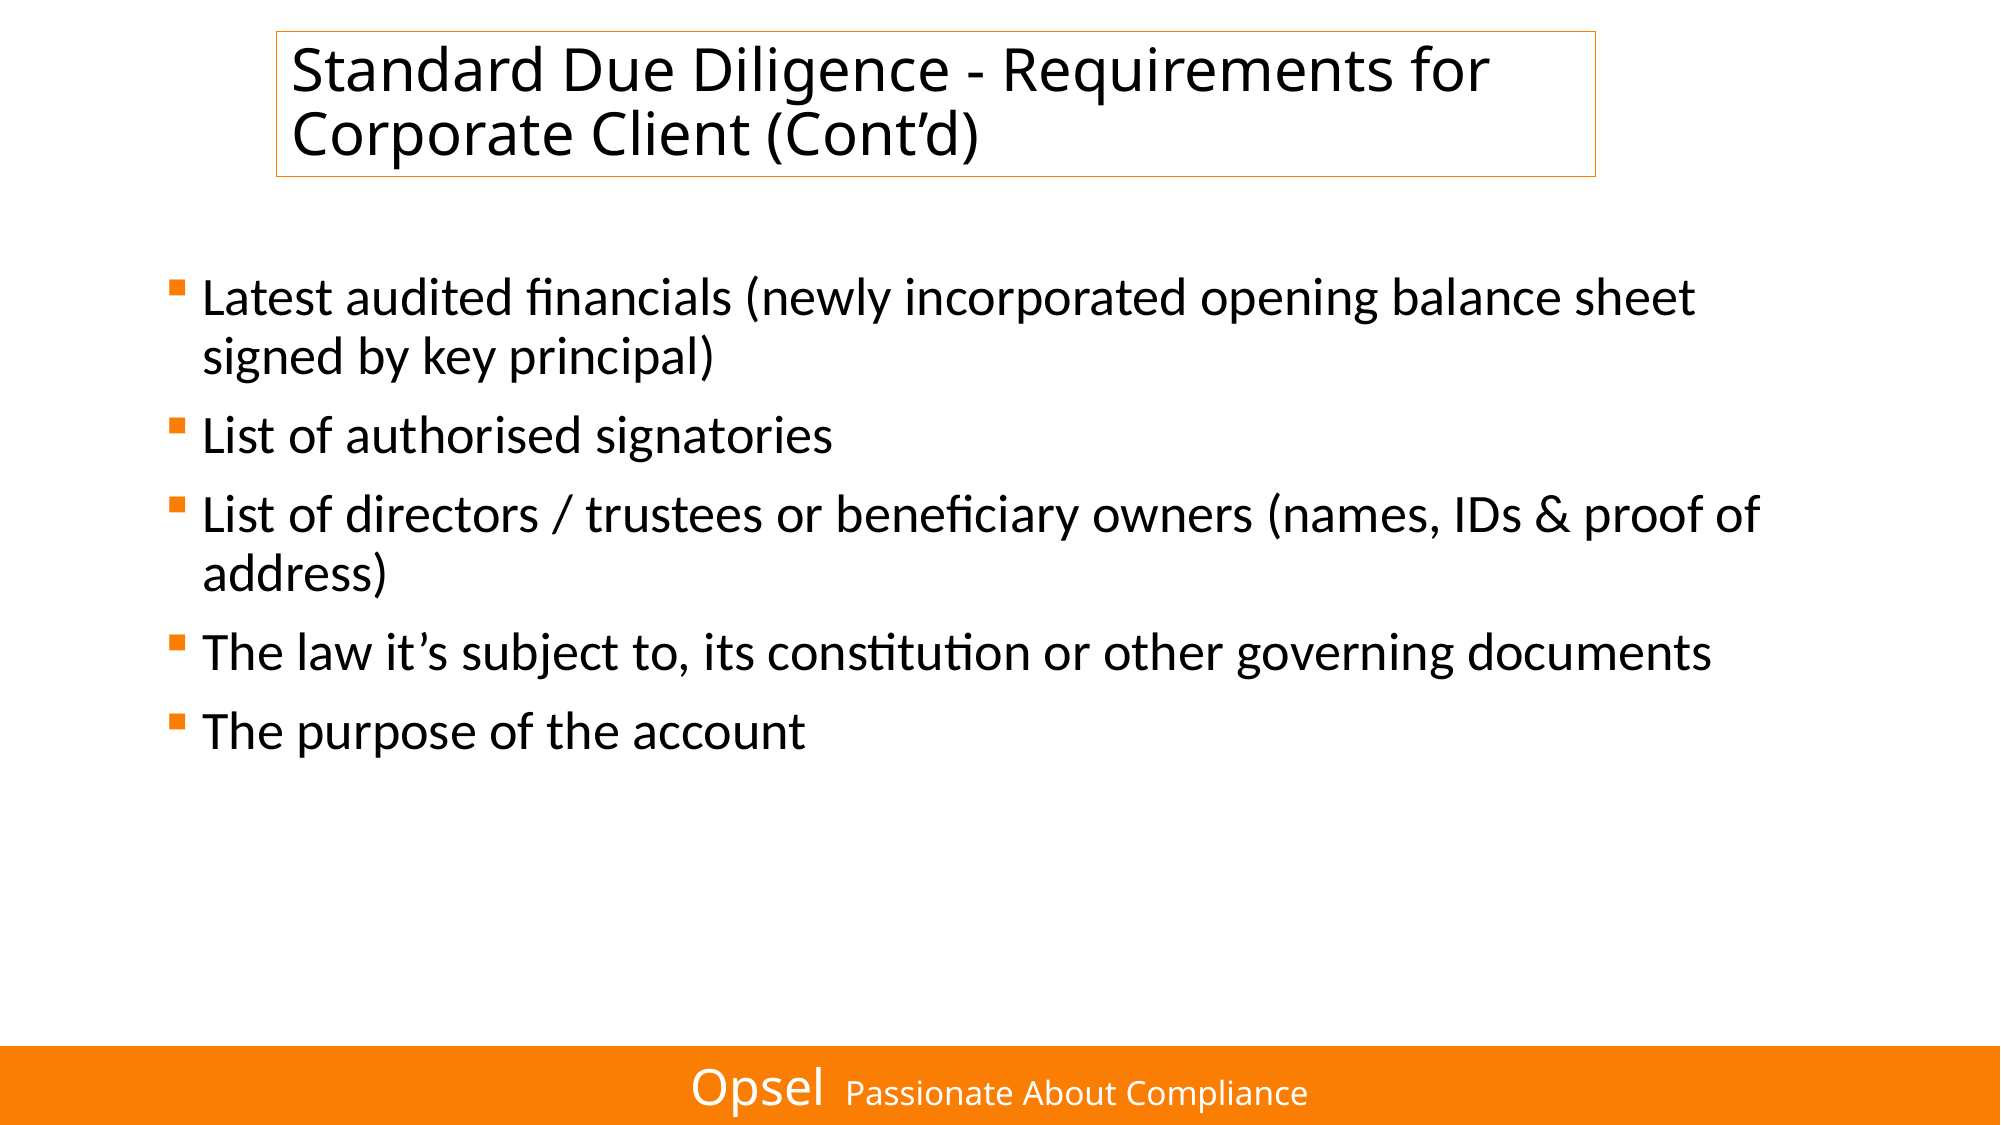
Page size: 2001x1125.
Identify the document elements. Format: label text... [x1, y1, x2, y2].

list Latest audited financials (newly incorporated opening balance sheet signed by key principal) List of authorised signatories List of directors / trustees or beneficiary owners (names, IDs & proof of address) The law it’s subject to, its constitution or other governing documents The purpose of the account [149, 261, 1850, 1012]
title Standard Due Diligence - Requirements for Corporate Client (Cont’d) [276, 31, 1596, 177]
text_box Opsel Passionate About Compliance [0, 1045, 2000, 1125]
